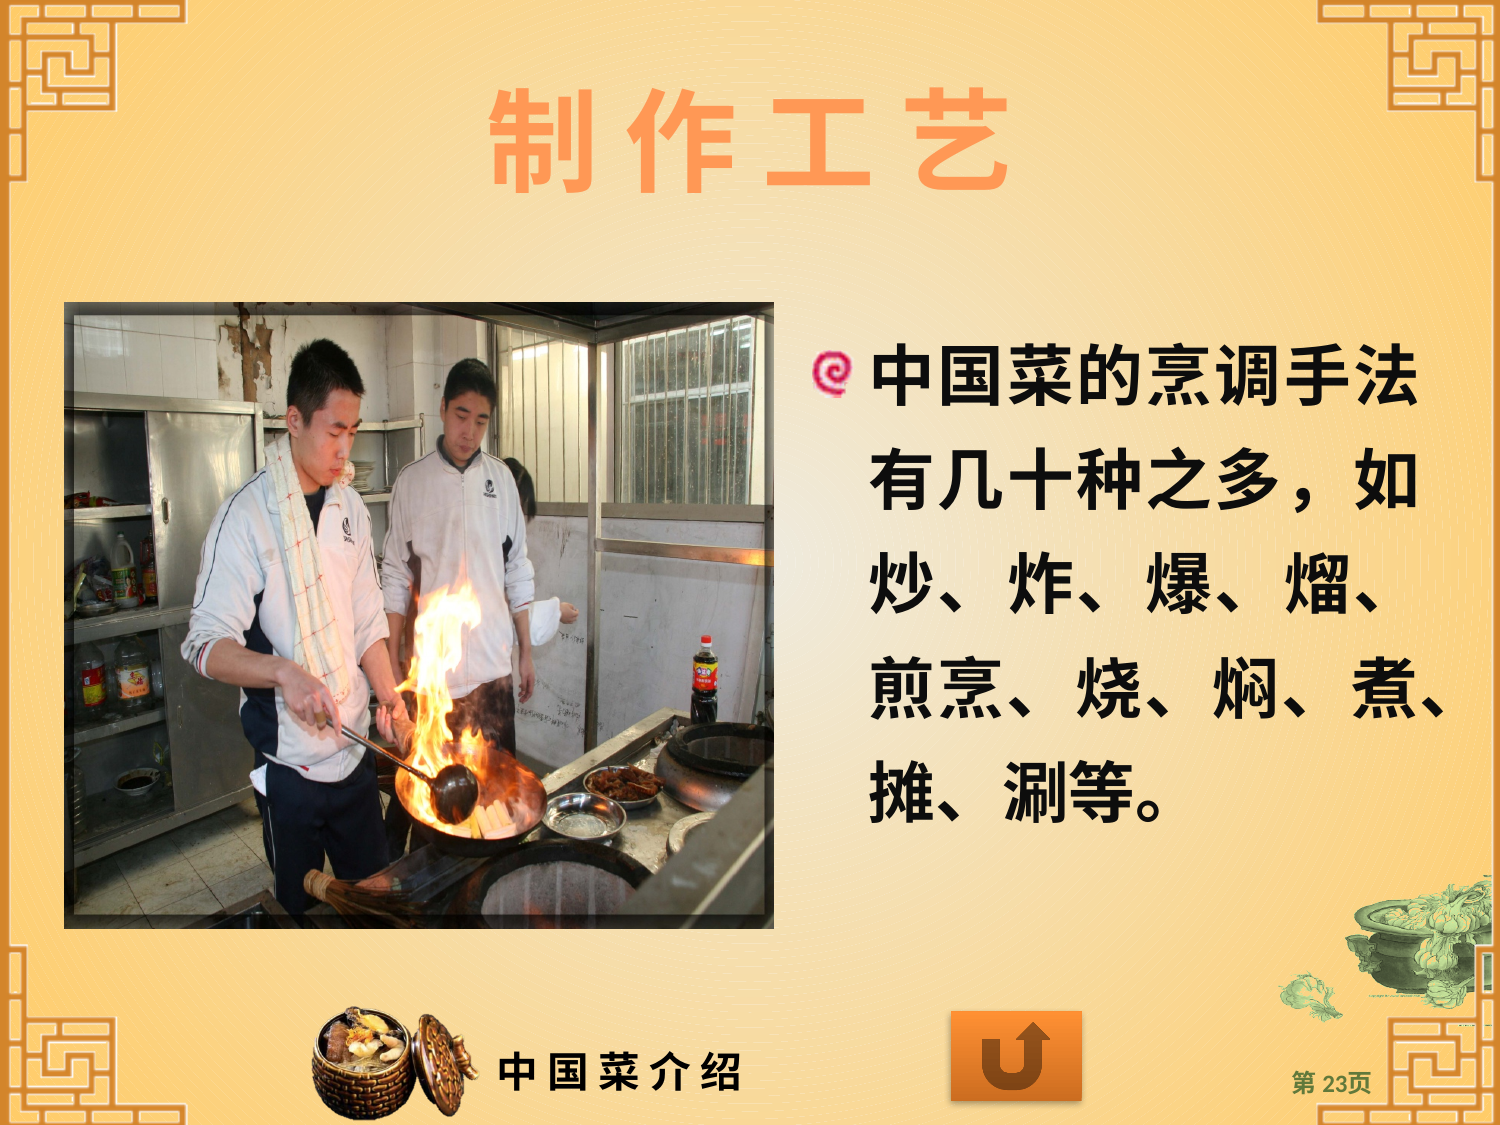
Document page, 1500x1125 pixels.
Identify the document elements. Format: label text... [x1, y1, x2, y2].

title 制 作 工 艺 [75, 45, 1425, 233]
slide_number 第23页 [1210, 1052, 1388, 1113]
picture [0, 0, 1500, 1125]
list 中国菜的烹调手法有几十种之多，如炒、炸、爆、熘、煎烹、烧、焖、煮、摊、涮等。 [797, 302, 1436, 1046]
text_box [950, 1011, 1082, 1102]
